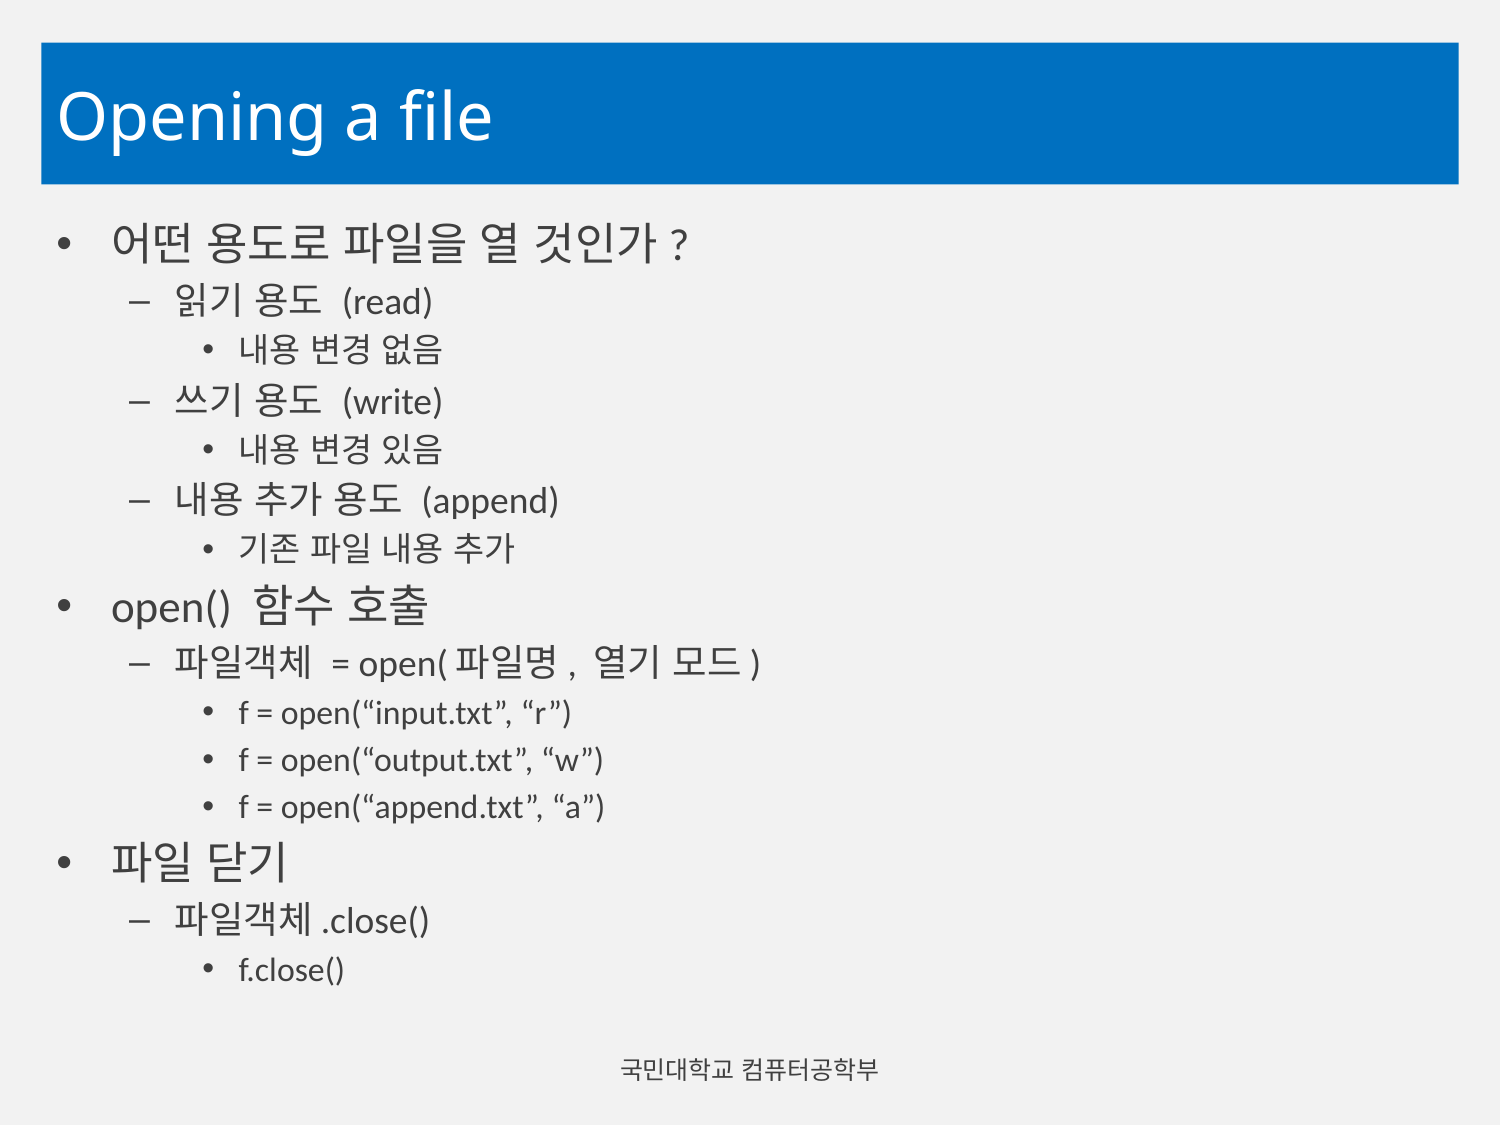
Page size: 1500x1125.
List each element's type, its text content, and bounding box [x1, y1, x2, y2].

footer 국민대학교 컴퓨터공학부 [466, 1042, 1034, 1103]
list 어떤 용도로 파일을 열 것인가? 읽기 용도 (read) 내용 변경 없음 쓰기 용도 (write) 내용 변경 있음 내용 추가 용도 (append) 기존 파일 내용 추가 open() 함수 호출 파일객체 = open(파일명, 열기 모드) f = open(“input.txt”, “r”) f = open(“output.txt”, “w”) f = open(“append.txt”, “a”) 파일 닫기 파일객체.close() f.close() [41, 208, 1459, 1000]
title Opening a file [41, 42, 1459, 185]
